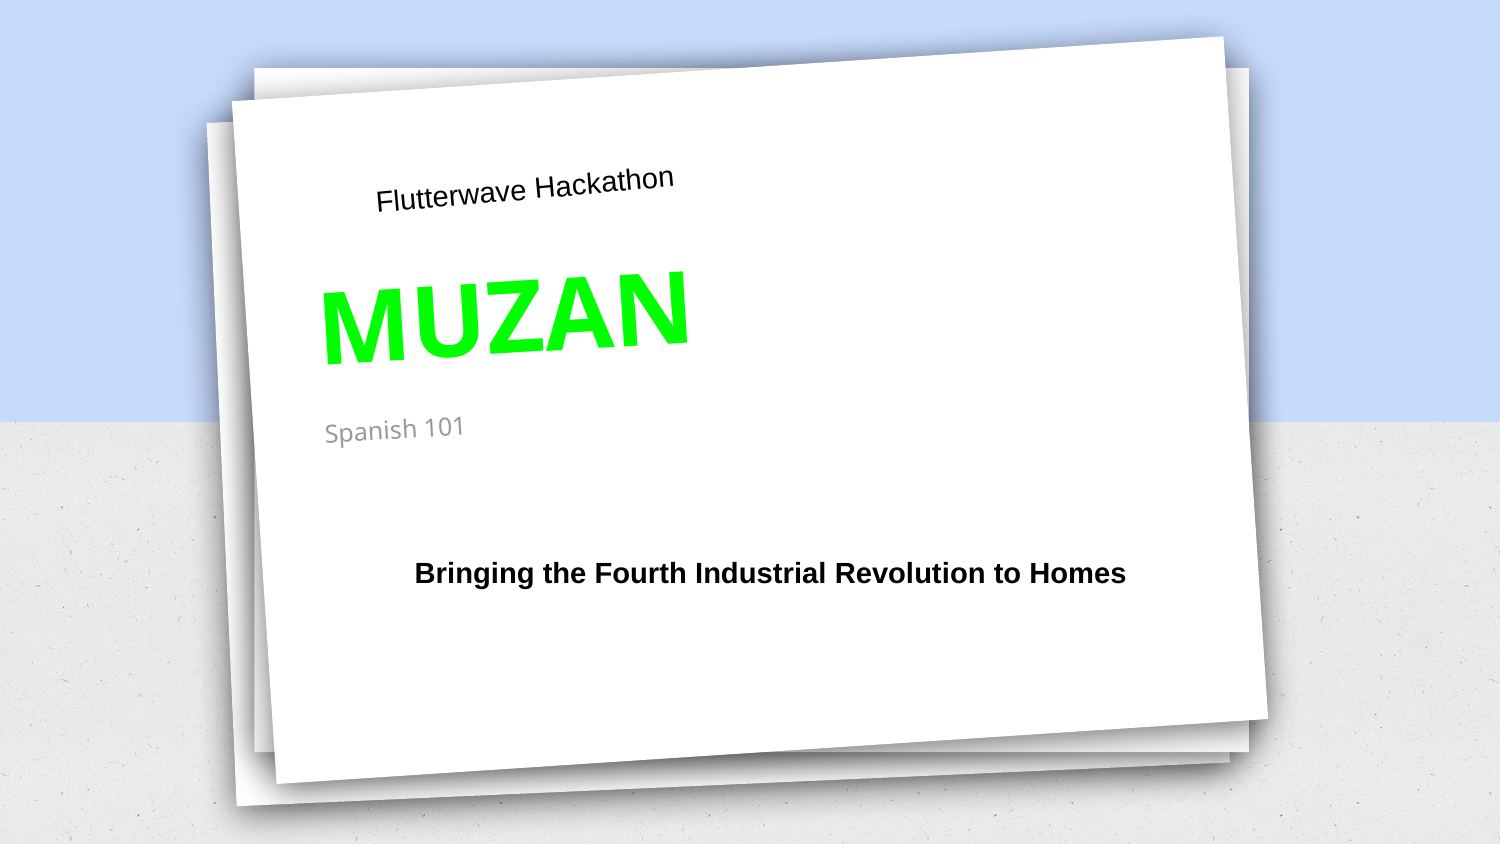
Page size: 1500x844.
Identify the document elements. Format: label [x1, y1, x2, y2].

text_box [230, 35, 1270, 785]
text_box [0, 0, 1500, 421]
text_box [210, 209, 222, 419]
picture [0, 422, 1500, 844]
